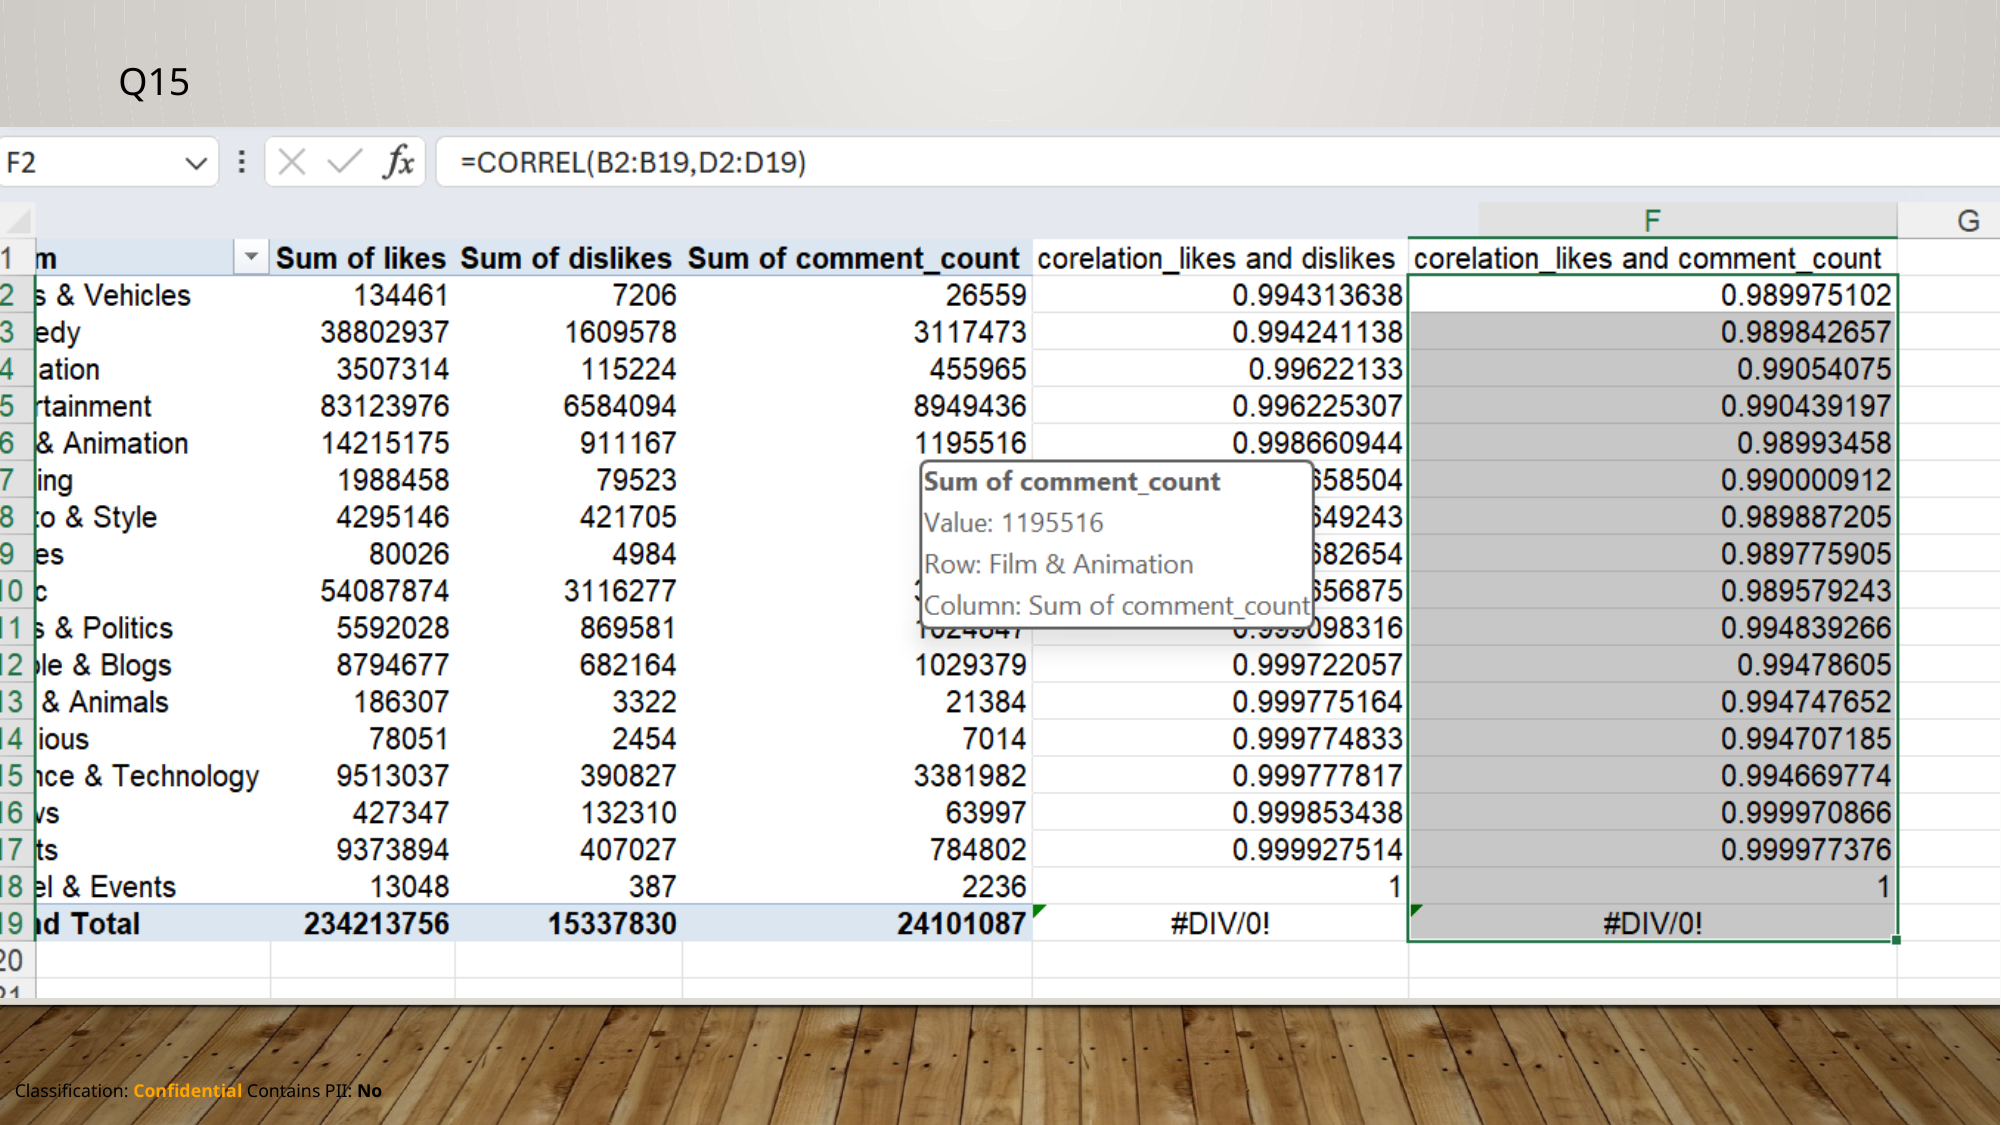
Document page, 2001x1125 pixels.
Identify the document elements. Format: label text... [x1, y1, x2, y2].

text_box Q15 [103, 50, 229, 110]
picture [0, 127, 2000, 998]
picture [0, 1005, 2000, 1125]
